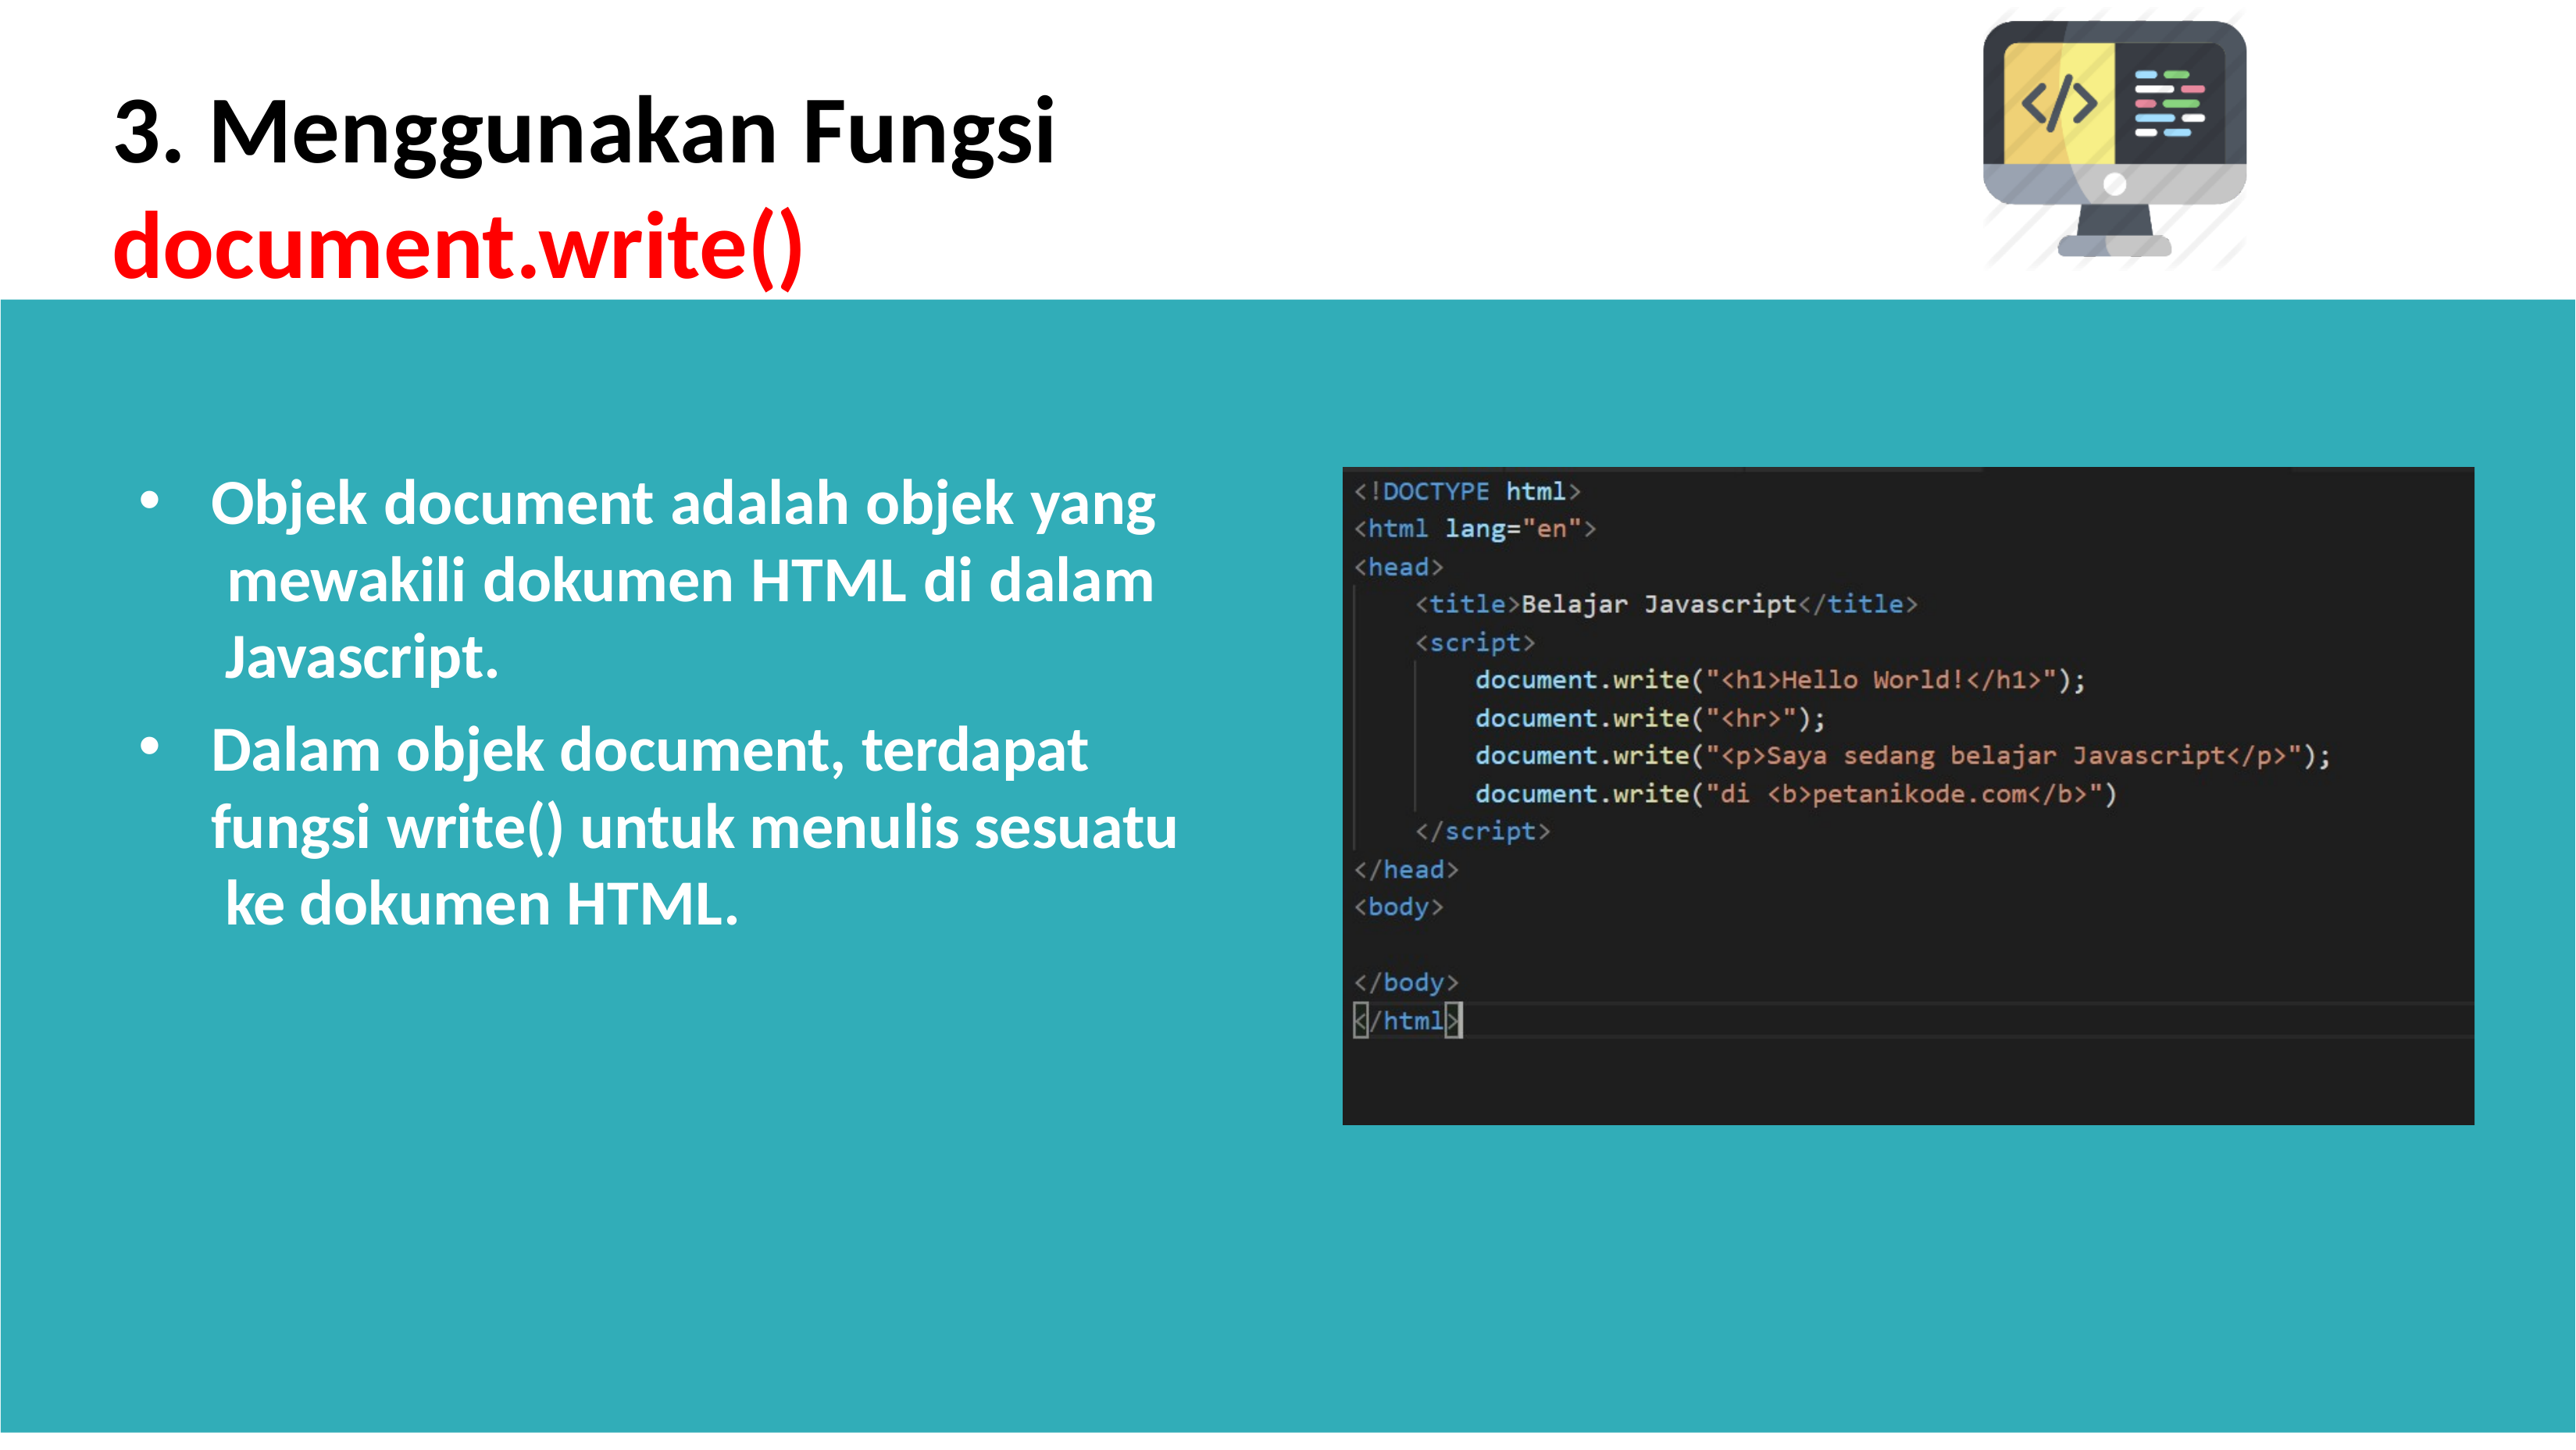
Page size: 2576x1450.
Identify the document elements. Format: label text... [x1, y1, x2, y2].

title 3. Menggunakan Fungsi document.write() [110, 64, 2081, 296]
text_box [1983, 7, 2247, 271]
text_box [0, 299, 2576, 1433]
